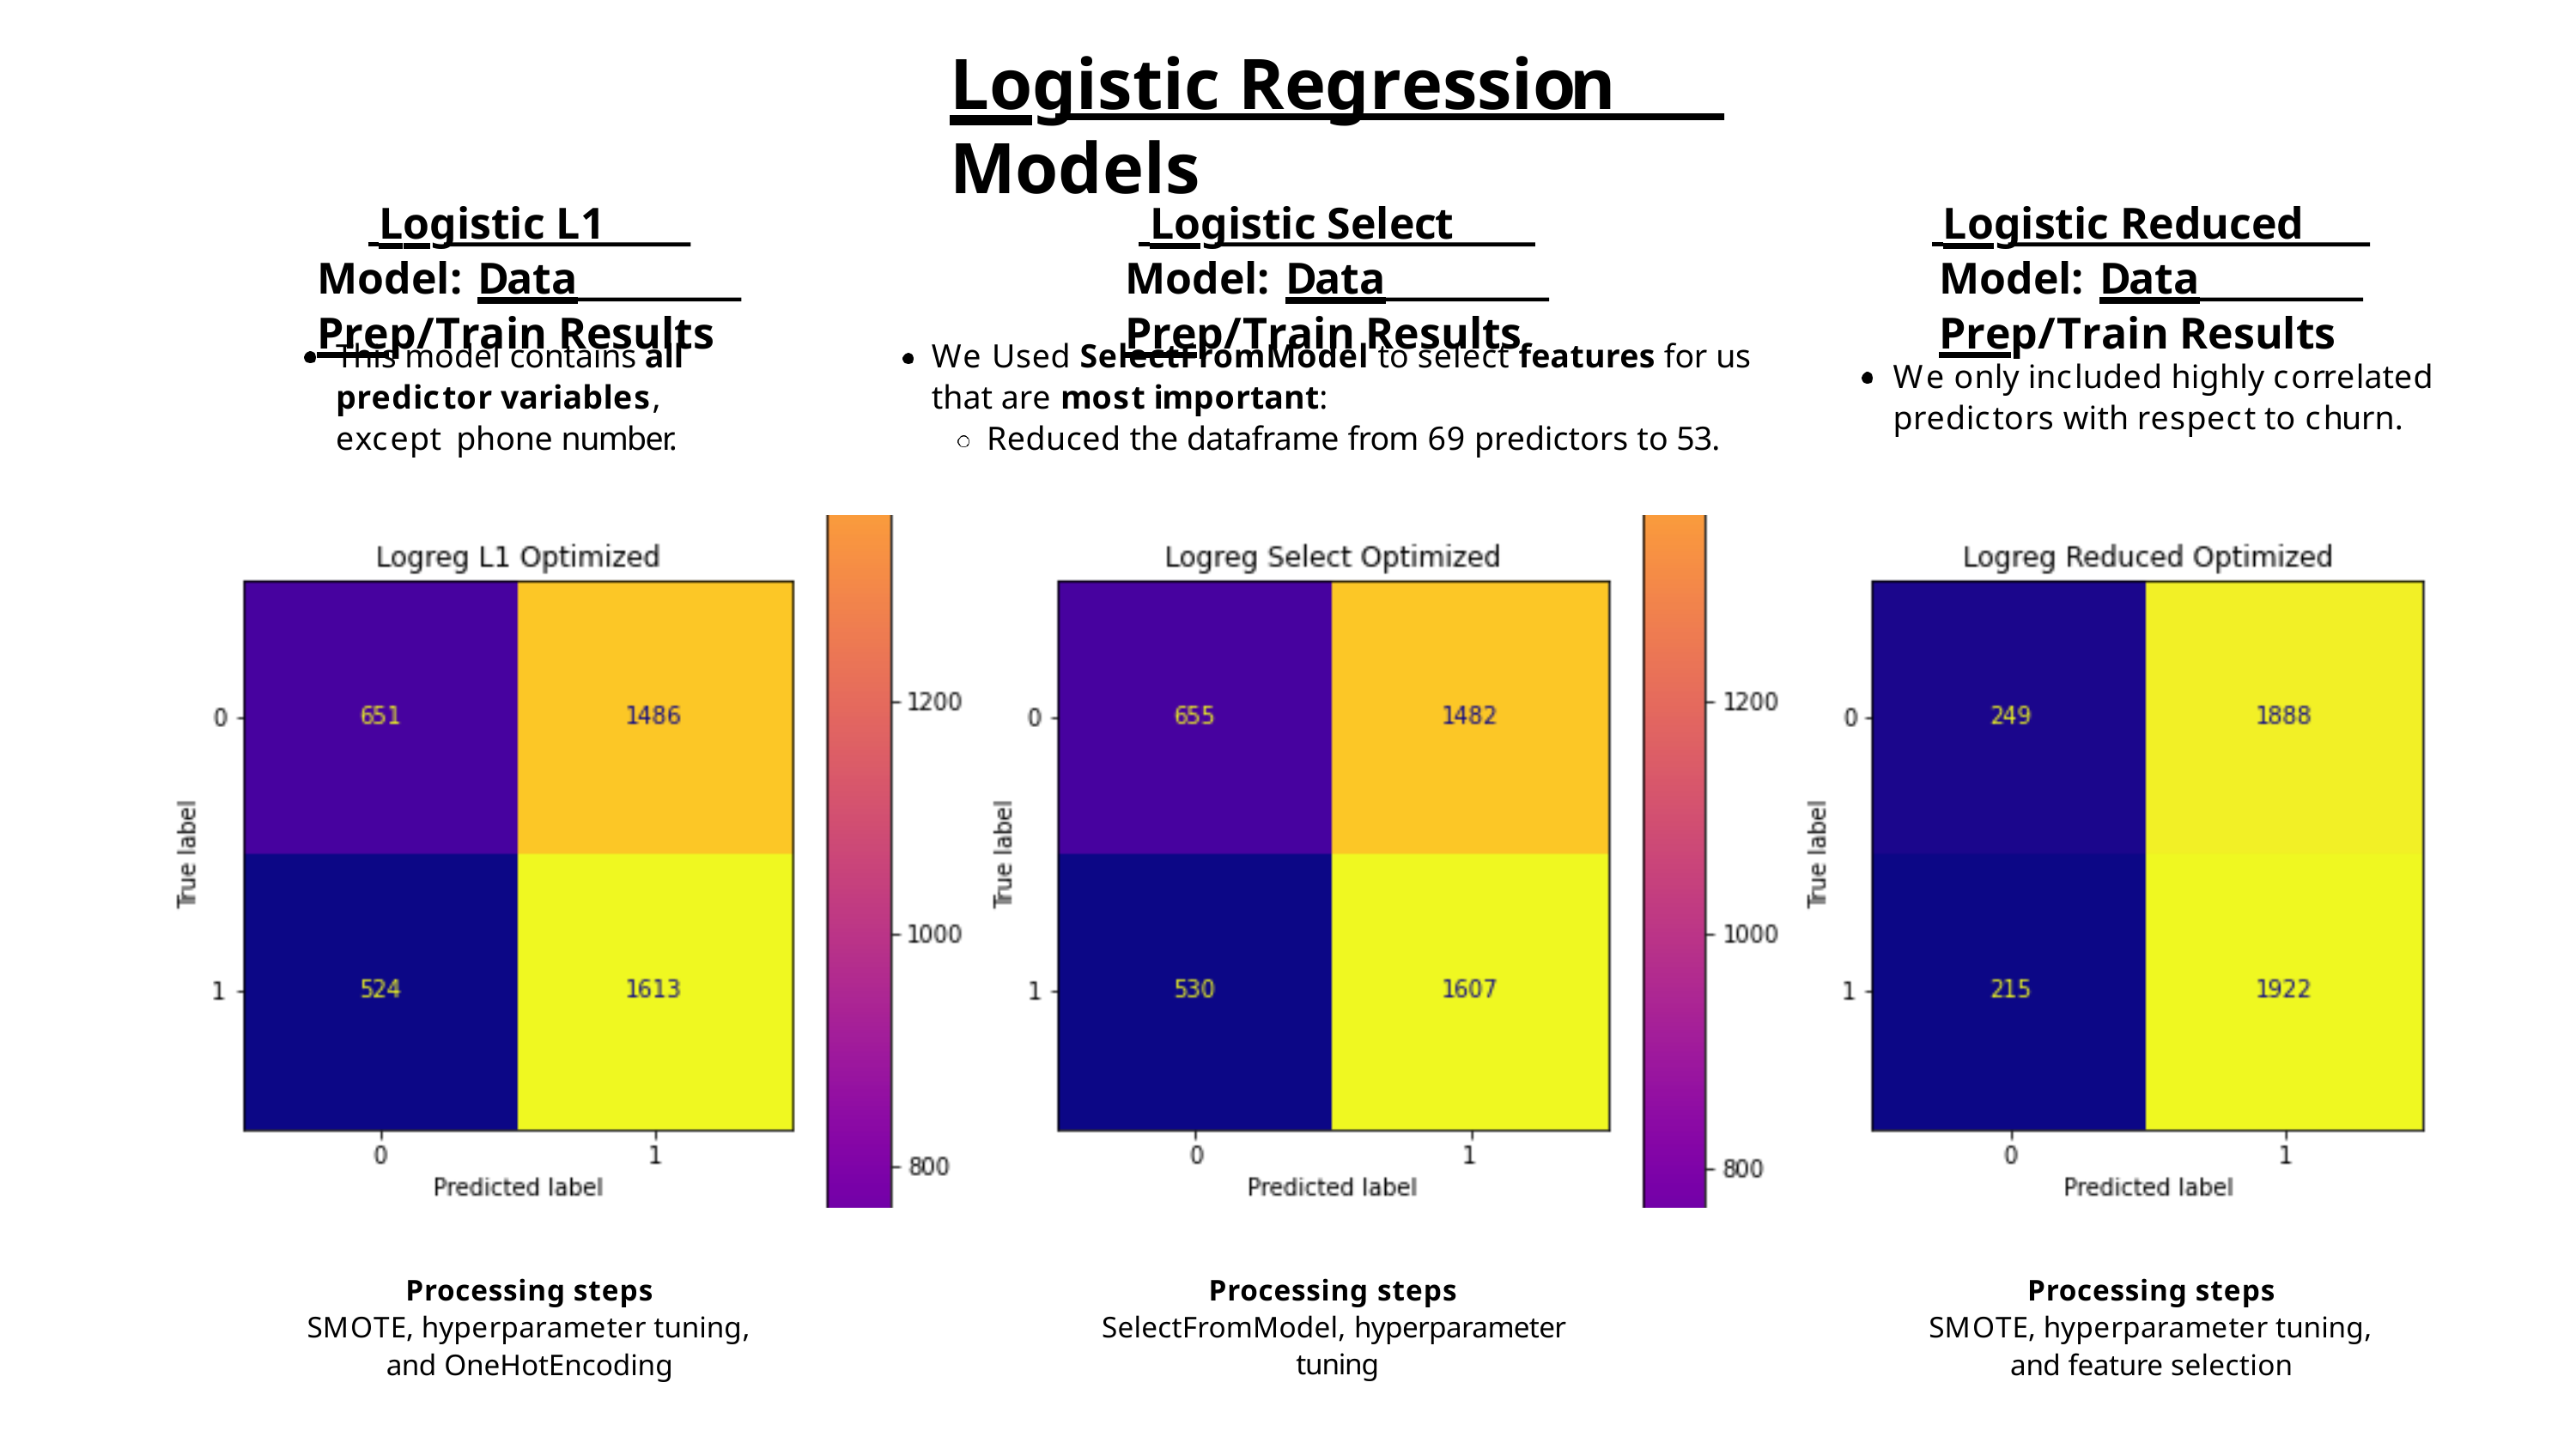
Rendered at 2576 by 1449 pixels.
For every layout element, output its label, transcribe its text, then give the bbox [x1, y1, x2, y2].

text_box Logistic Select Model: Data Prep/Train Results [1123, 282, 1552, 357]
picture [163, 514, 2451, 1208]
picture [1862, 372, 1874, 384]
text_box Processing steps SelectFromModel, hyperparameter tuning [1086, 1268, 1588, 1381]
text_box Processing steps SMOTE, hyperparameter tuning, and OneHotEncoding [302, 1268, 756, 1381]
text_box We Used SelectFromModel to select features for us that are most important: Reduced the dataframe from 69 predictors to 53. [929, 330, 1777, 458]
picture [957, 435, 969, 447]
text_box We only included highly correlated predictors with respect to churn. [1891, 351, 2446, 436]
text_box Processing steps SMOTE, hyperparameter tuning, and feature selection [1924, 1268, 2379, 1381]
text_box Logistic Reduced Model: Data Prep/Train Results [1930, 191, 2372, 351]
text_box This model contains all predictor variables, except phone number. [333, 330, 774, 457]
text_box Logistic L1 Model: Data Prep/Train Results [315, 191, 744, 357]
title Logistic Regression Models [948, 38, 1727, 282]
picture [902, 352, 914, 364]
picture [304, 351, 316, 363]
